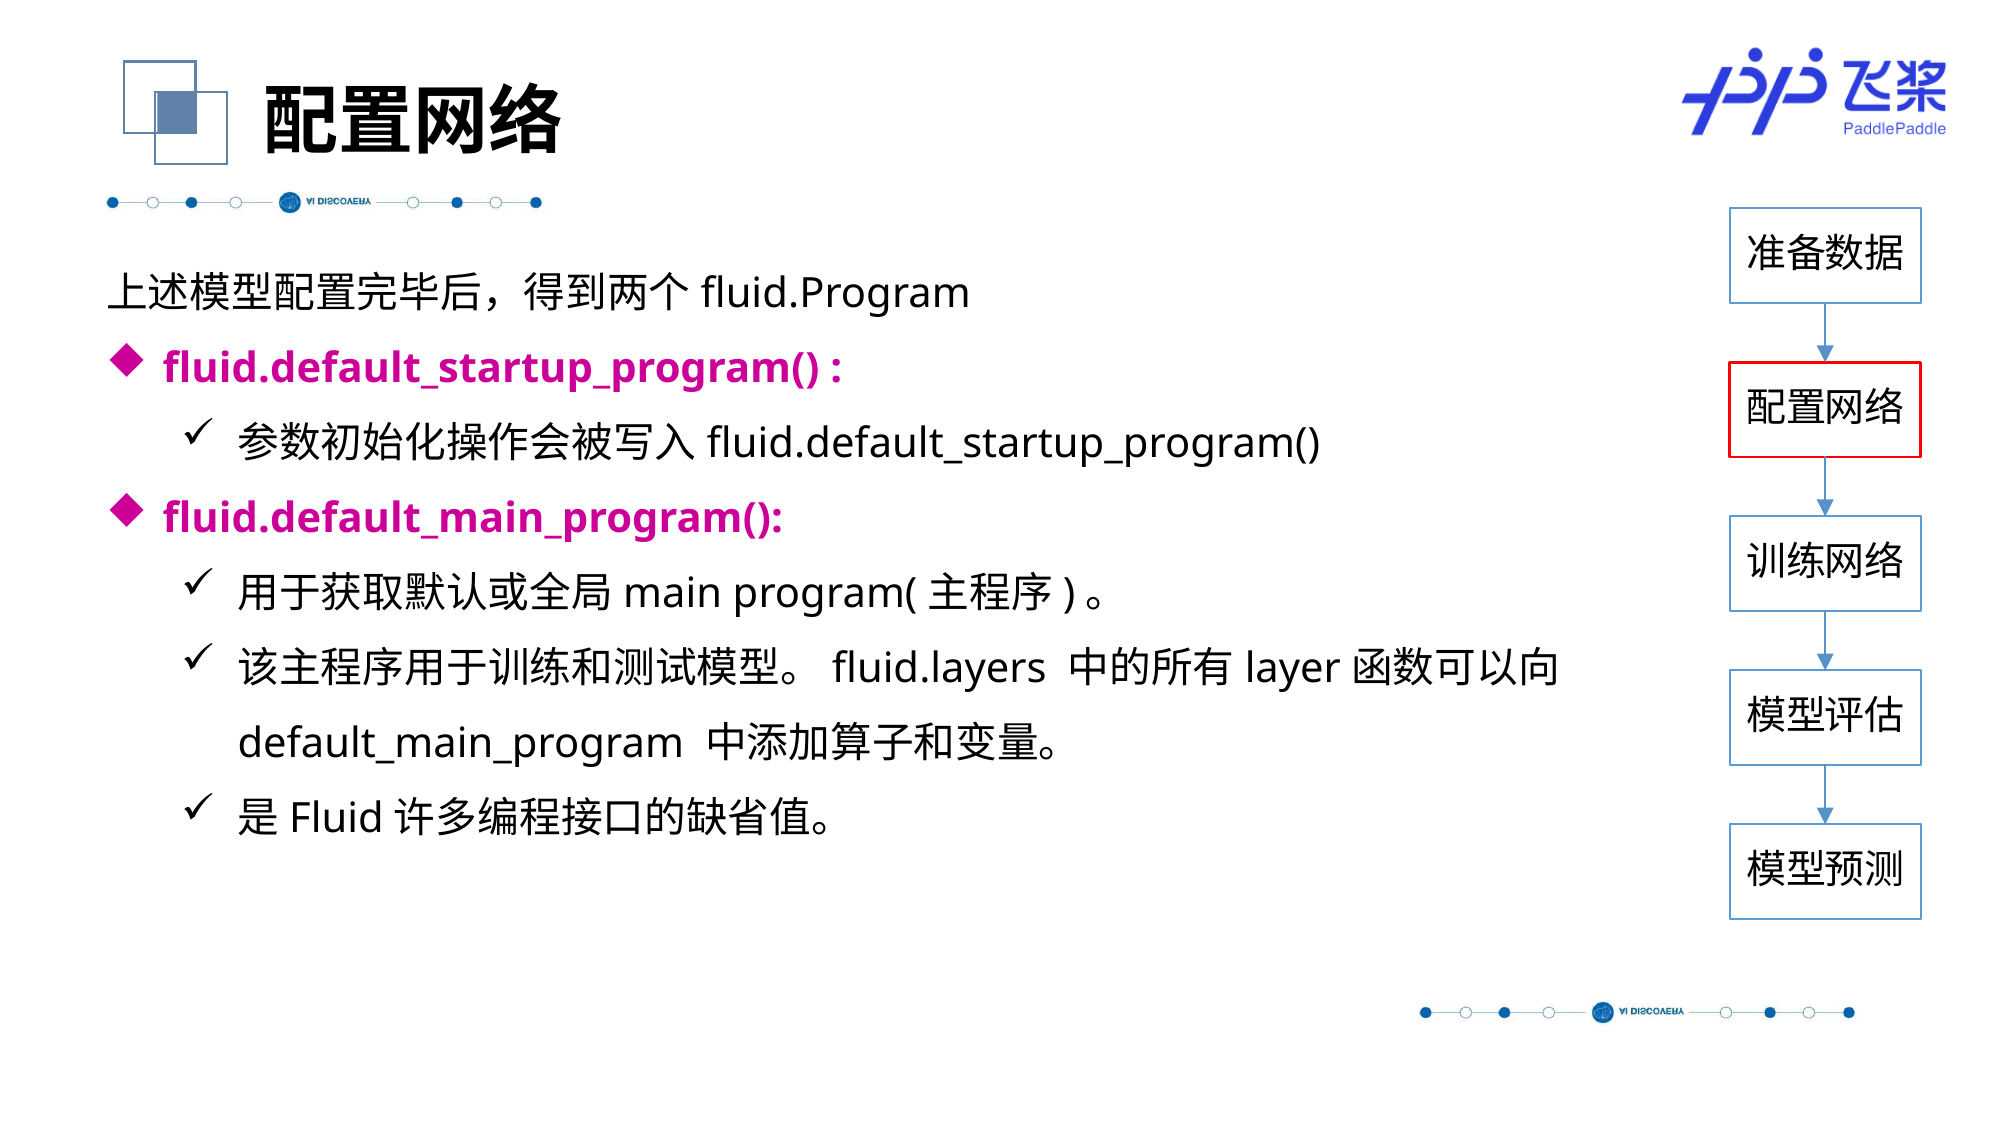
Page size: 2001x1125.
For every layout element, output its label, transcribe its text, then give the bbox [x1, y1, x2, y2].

text_box 上述模型配置完毕后，得到两个fluid.Program fluid.default_startup_program() : 参数初始化操作会被写入fluid.default_startup_program() fluid.default_main_program(): 用于获取默认或全局main program(主程序)。 该主程序用于训练和测试模型。fluid.layers 中的所有layer函数可以向 default_main_program 中添加算子和变量。 是Fluid许多编程接口的缺省值。 [91, 233, 1595, 849]
text_box 配置网络 [248, 65, 872, 171]
picture [95, 180, 550, 229]
picture [1723, 204, 1924, 921]
picture [1635, 0, 1988, 173]
picture [1408, 990, 1863, 1039]
